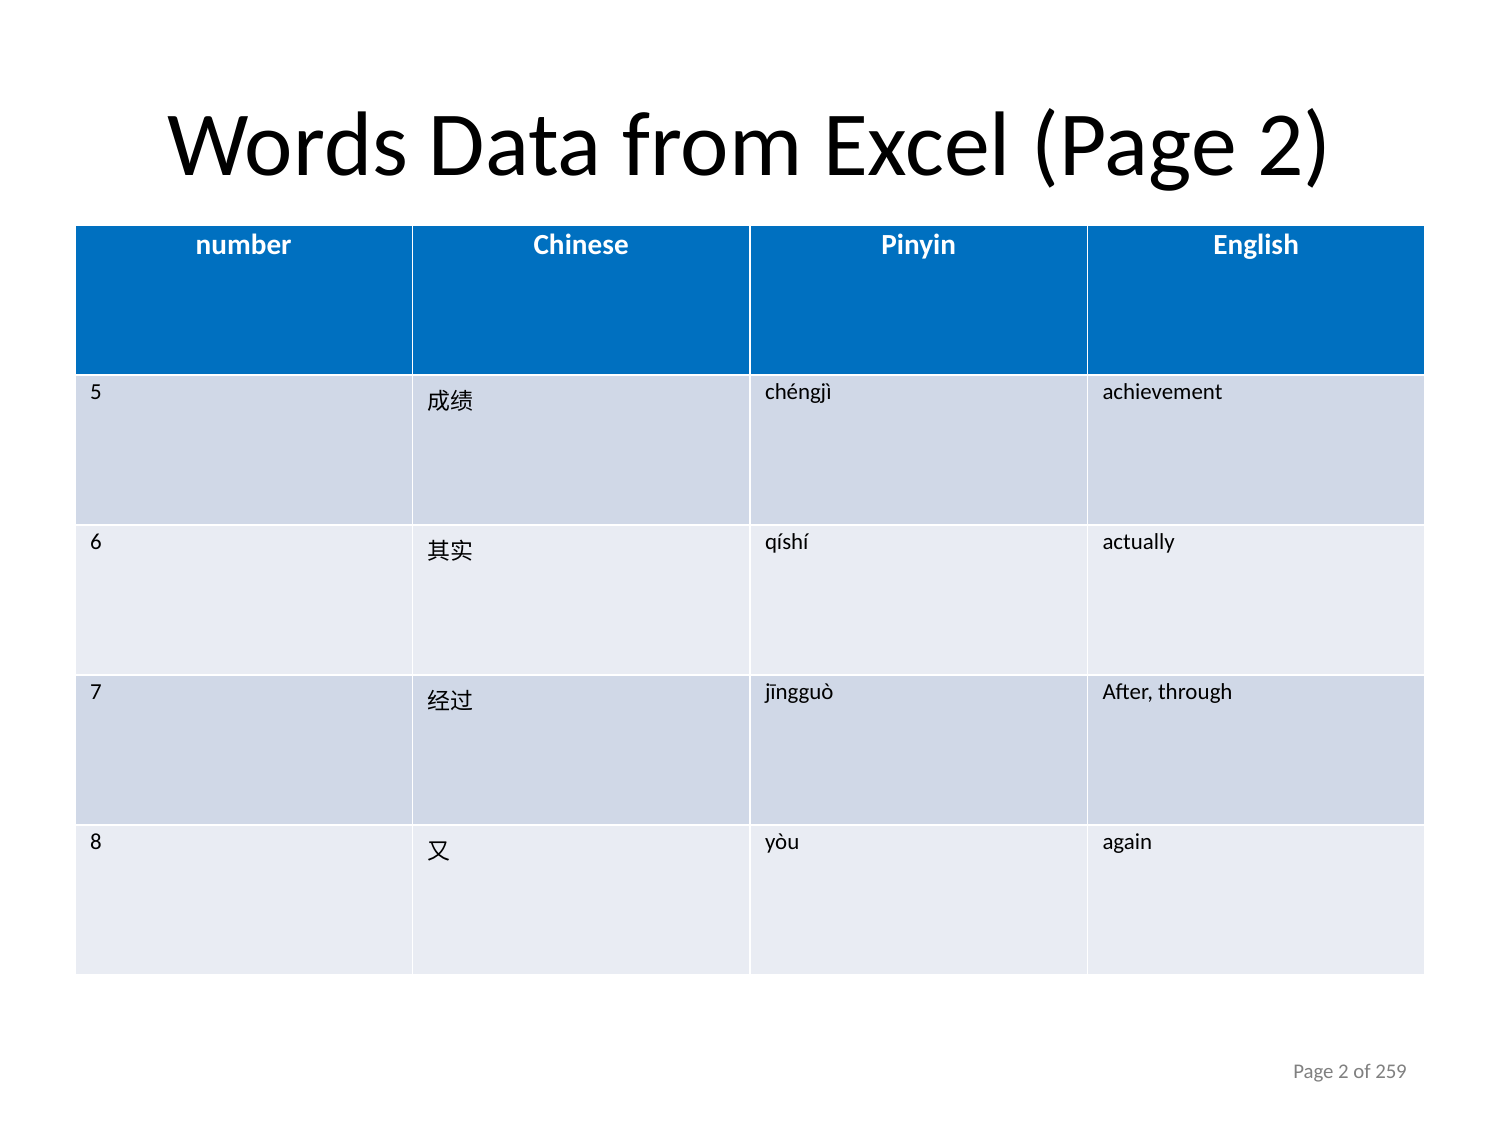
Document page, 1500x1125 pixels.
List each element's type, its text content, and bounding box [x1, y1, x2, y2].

table_header English [1088, 226, 1424, 374]
table_cell 8 [76, 826, 412, 974]
table_cell 成绩 [413, 376, 749, 524]
title Words Data from Excel (Page 2) [75, 45, 1425, 224]
table_cell 6 [76, 526, 412, 674]
table_header Pinyin [751, 226, 1087, 374]
table_cell After, through [1088, 676, 1424, 824]
table_cell qíshí [751, 526, 1087, 674]
table_cell 其实 [413, 526, 749, 674]
table_cell 又 [413, 826, 749, 974]
table_cell 经过 [413, 676, 749, 824]
table_cell jīngguò [751, 676, 1087, 824]
table_cell 5 [76, 376, 412, 524]
table_cell 7 [76, 676, 412, 824]
table_cell again [1088, 826, 1424, 974]
text_box Page 2 of 259 [1278, 1050, 1422, 1090]
table_header number [76, 226, 412, 374]
table_cell yòu [751, 826, 1087, 974]
table_cell actually [1088, 526, 1424, 674]
table_cell achievement [1088, 376, 1424, 524]
table_header Chinese [413, 226, 749, 374]
table_cell chéngjì [751, 376, 1087, 524]
